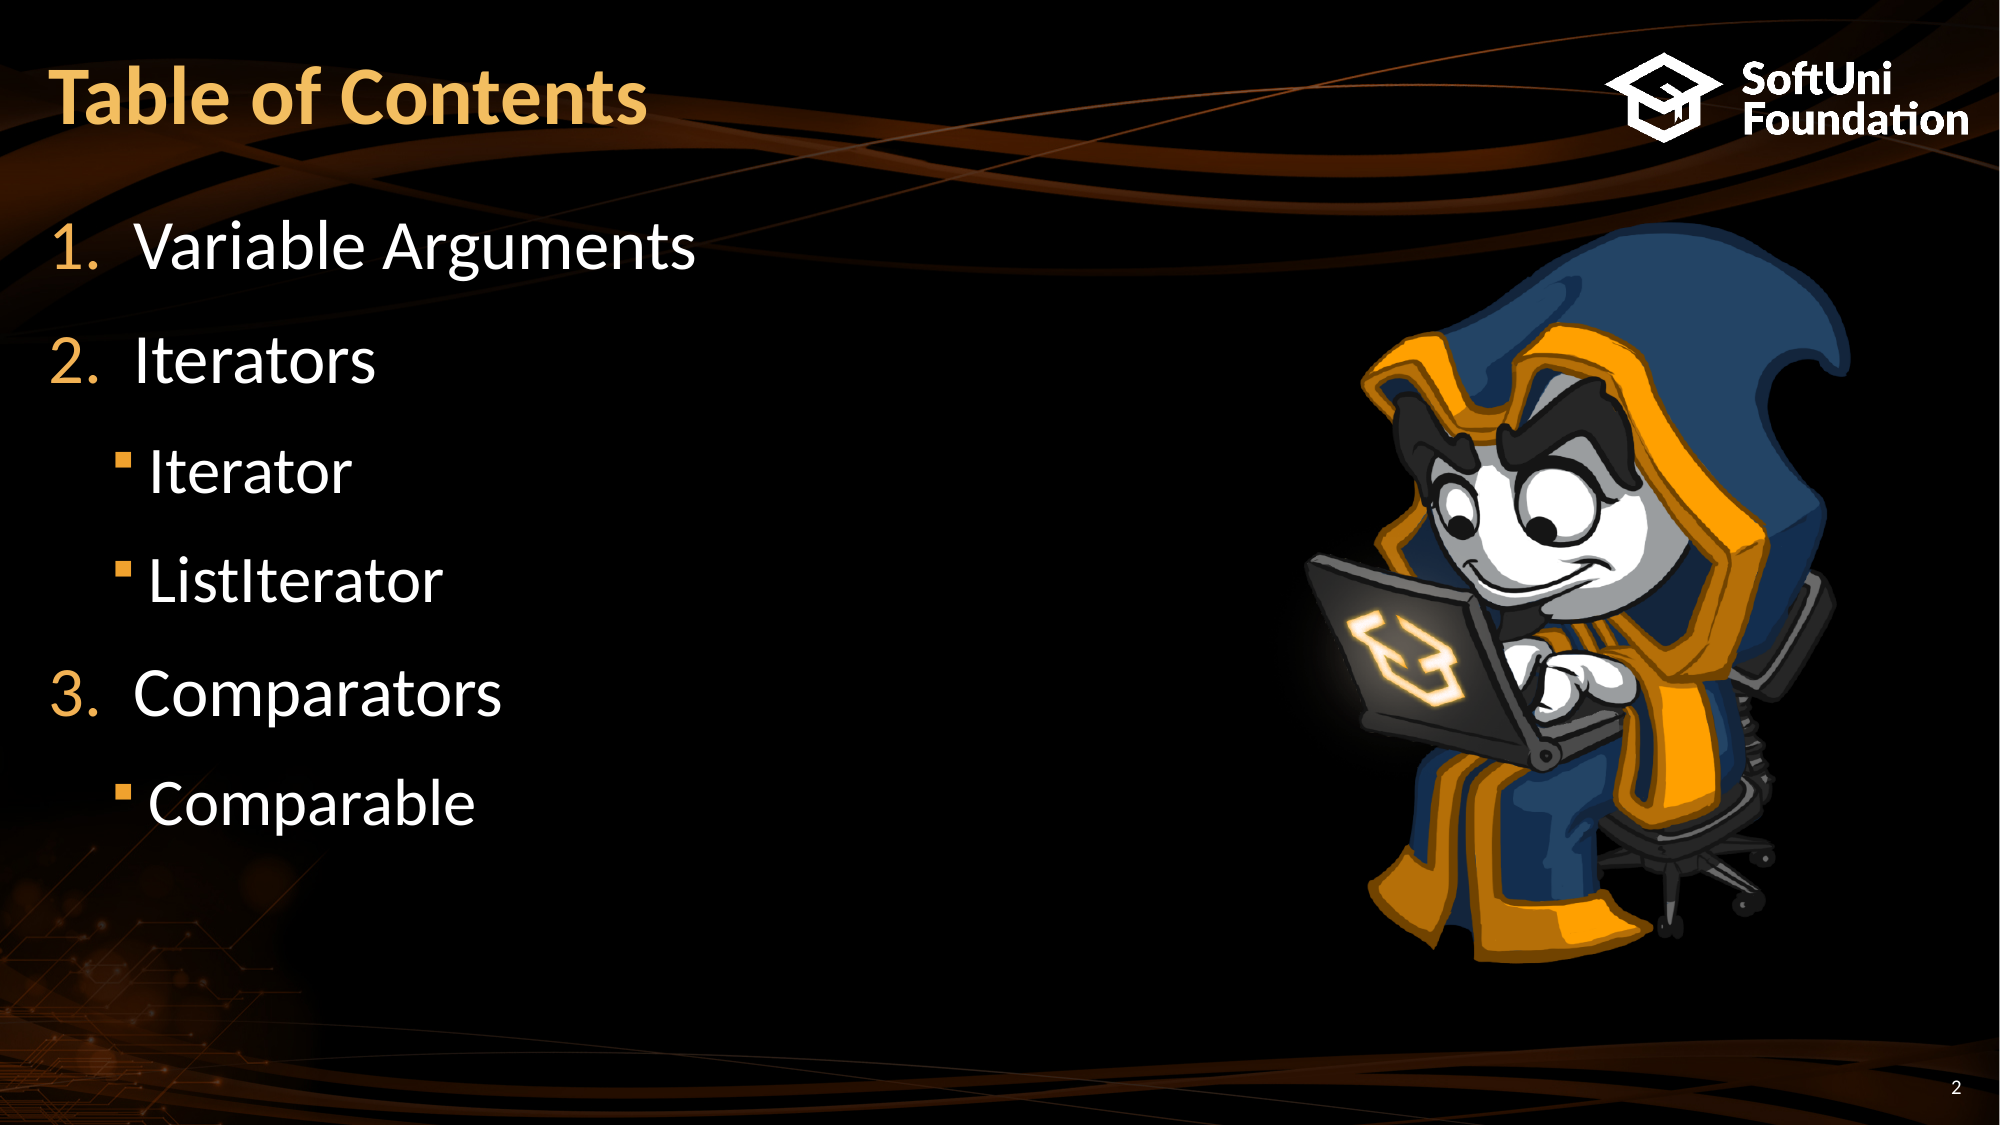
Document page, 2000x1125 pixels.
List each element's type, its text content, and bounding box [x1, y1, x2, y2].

list Variable Arguments Iterators Iterator ListIterator Comparators Comparable [31, 188, 1968, 1103]
title Table of Contents [30, 6, 1602, 189]
picture [0, 0, 2000, 1125]
